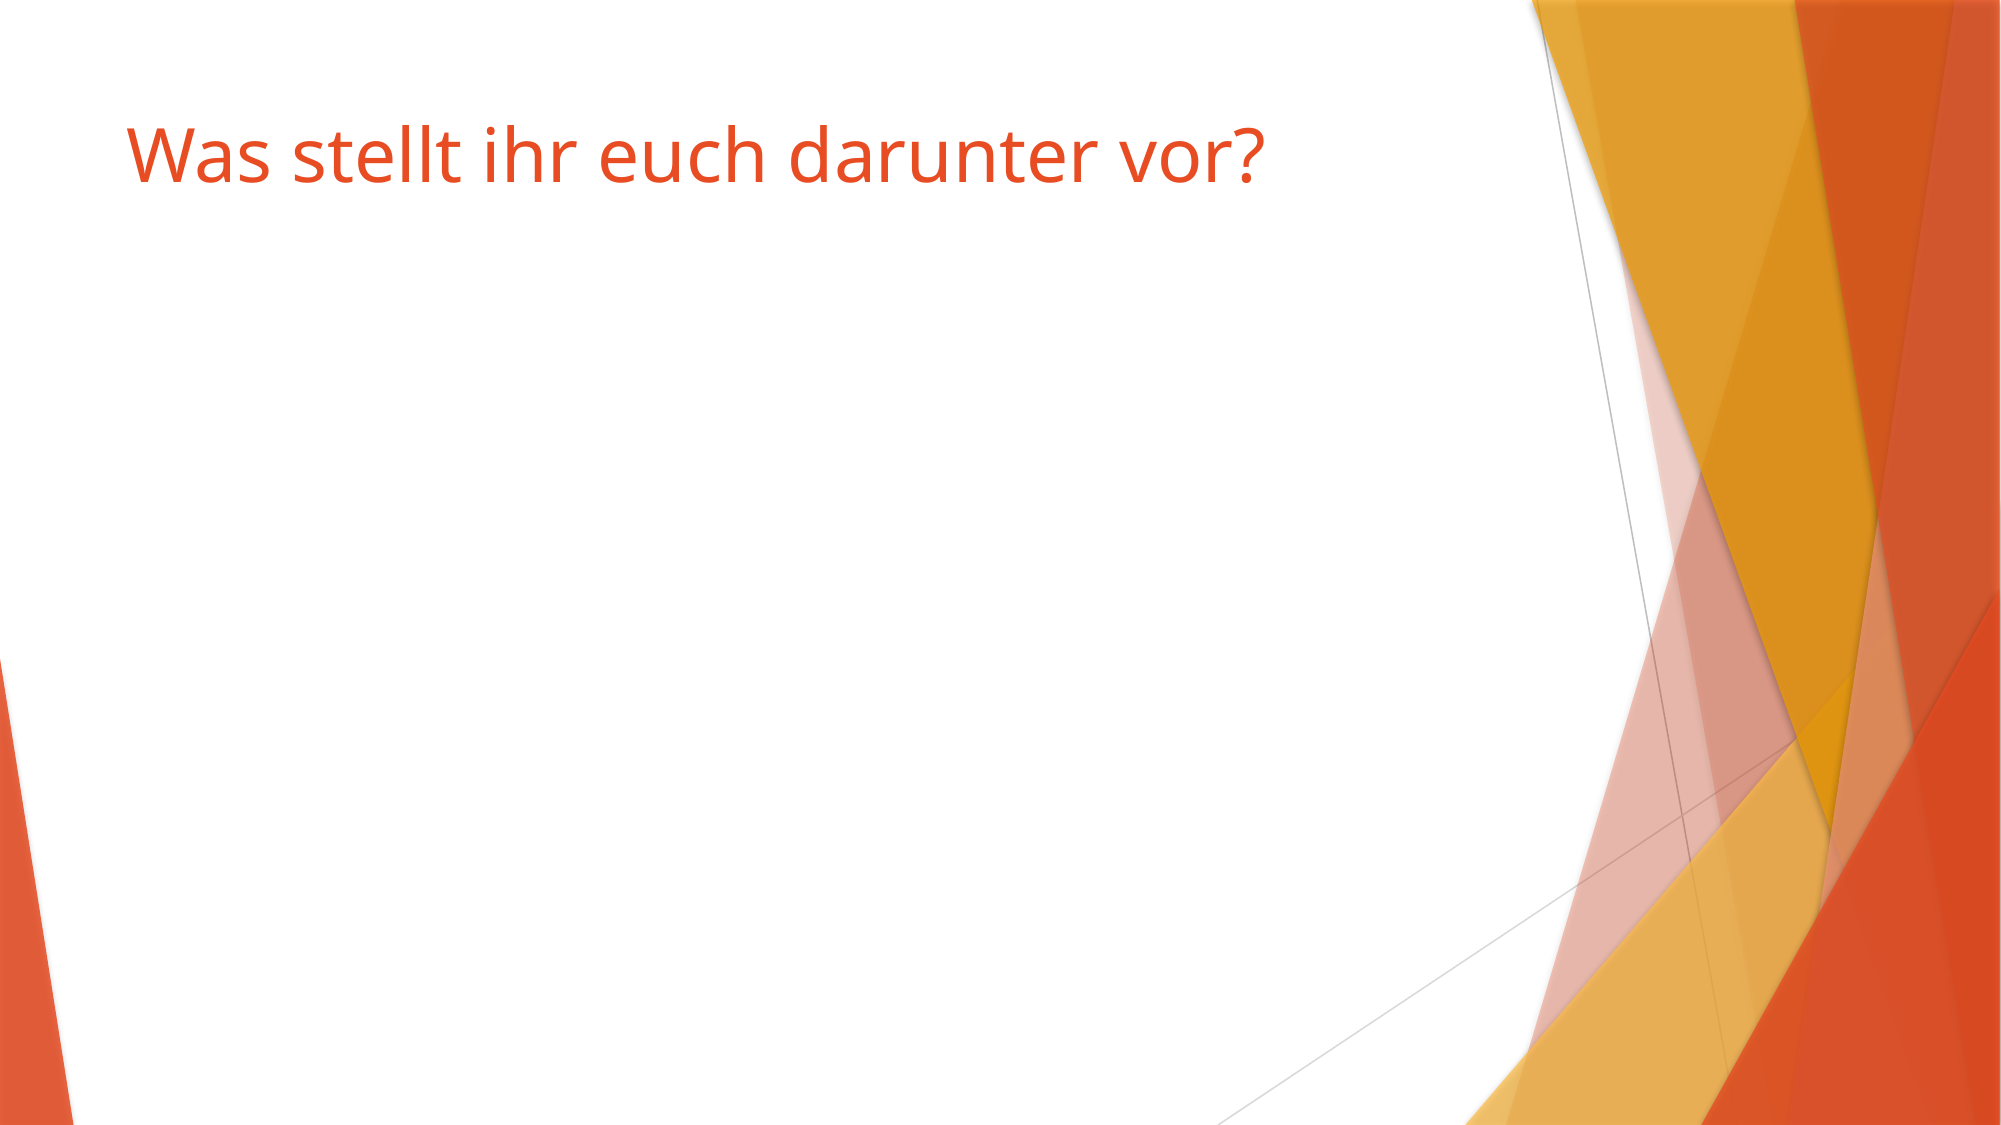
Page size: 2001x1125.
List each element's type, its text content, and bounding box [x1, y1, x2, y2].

title Was stellt ihr euch darunter vor? [111, 99, 1522, 317]
